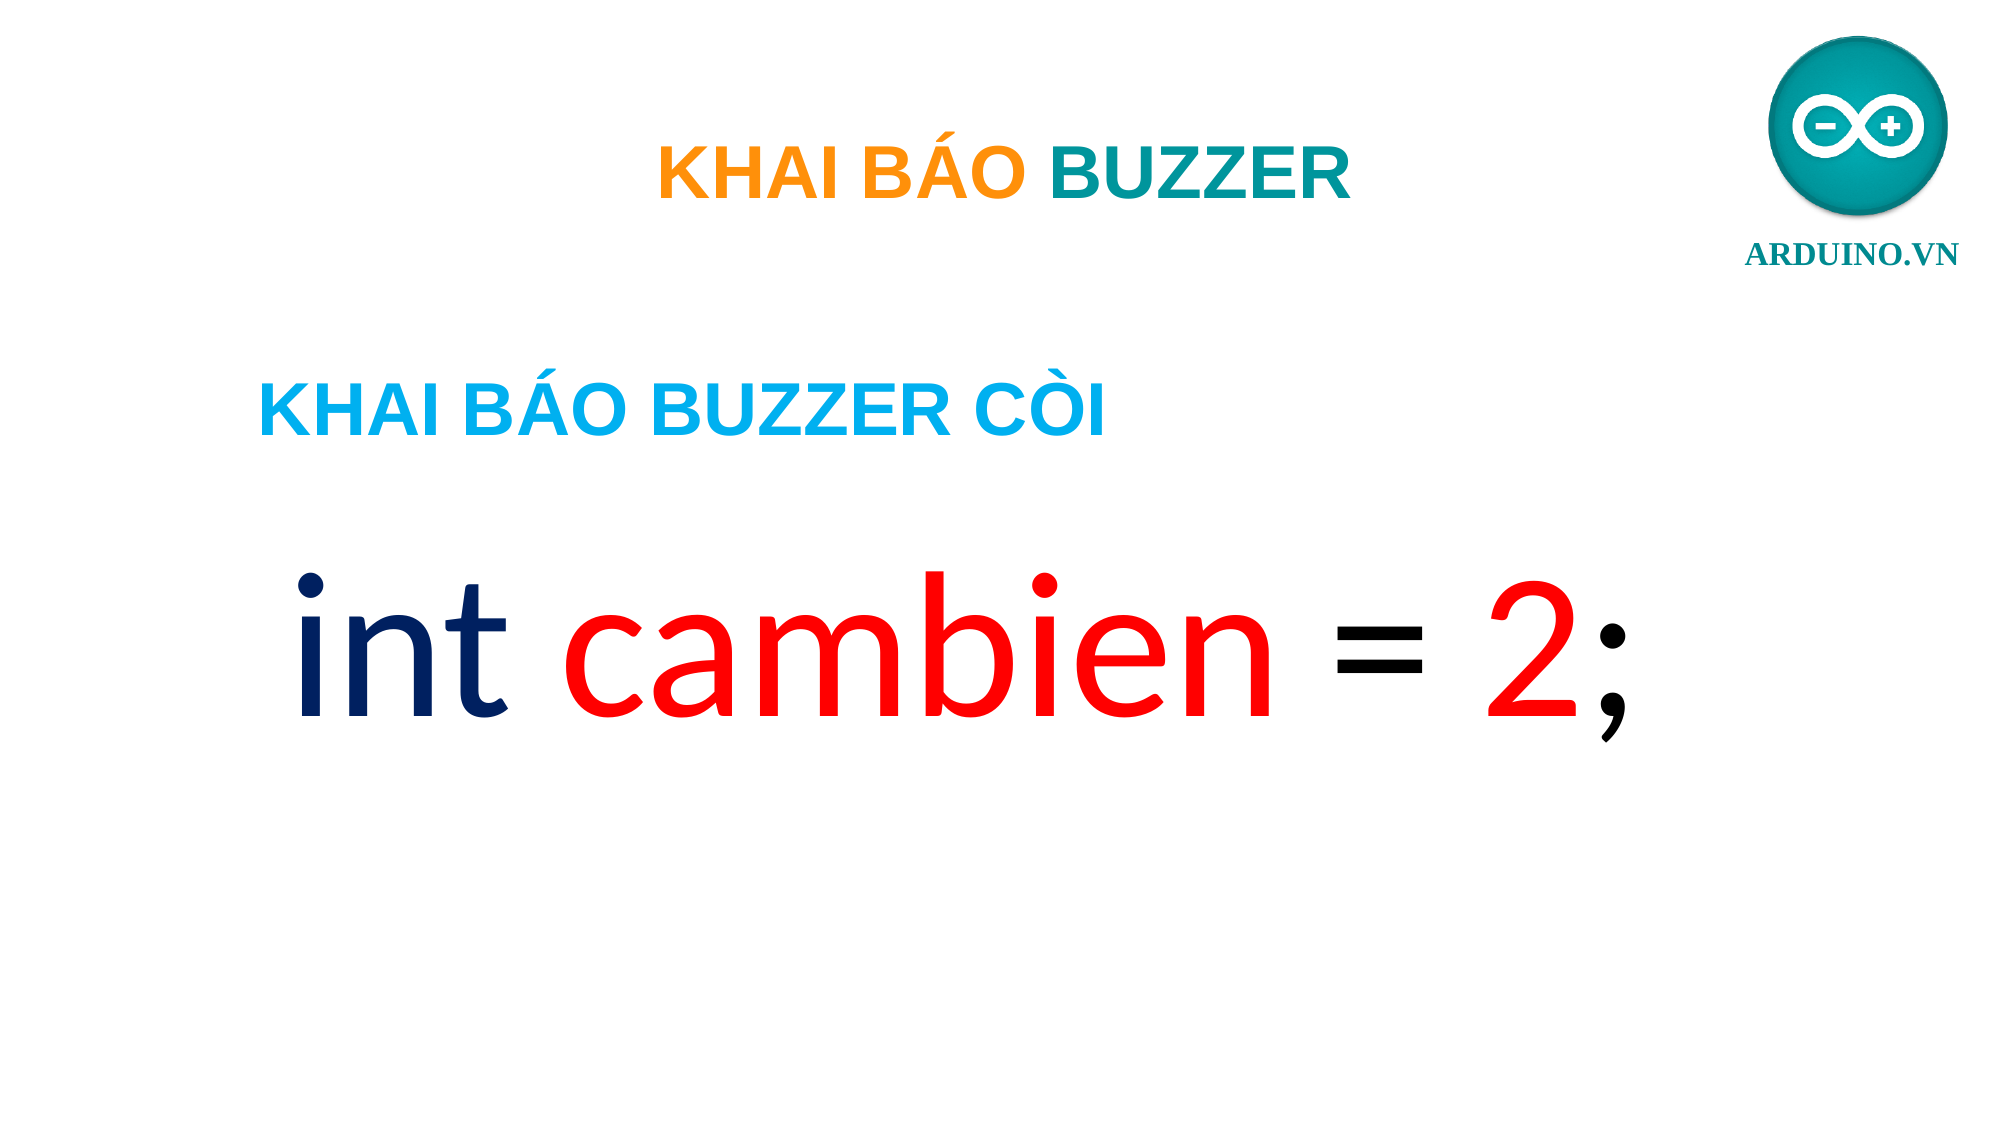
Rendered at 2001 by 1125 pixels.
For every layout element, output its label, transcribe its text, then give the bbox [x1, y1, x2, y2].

text_box int cambien = 2; [272, 501, 1935, 766]
text_box ARDUINO.VN [1729, 224, 2000, 280]
picture [1760, 29, 1956, 225]
text_box Khai báo buzzer còi [0, 324, 1533, 587]
text_box Khai báo buzzer [154, 43, 1855, 306]
